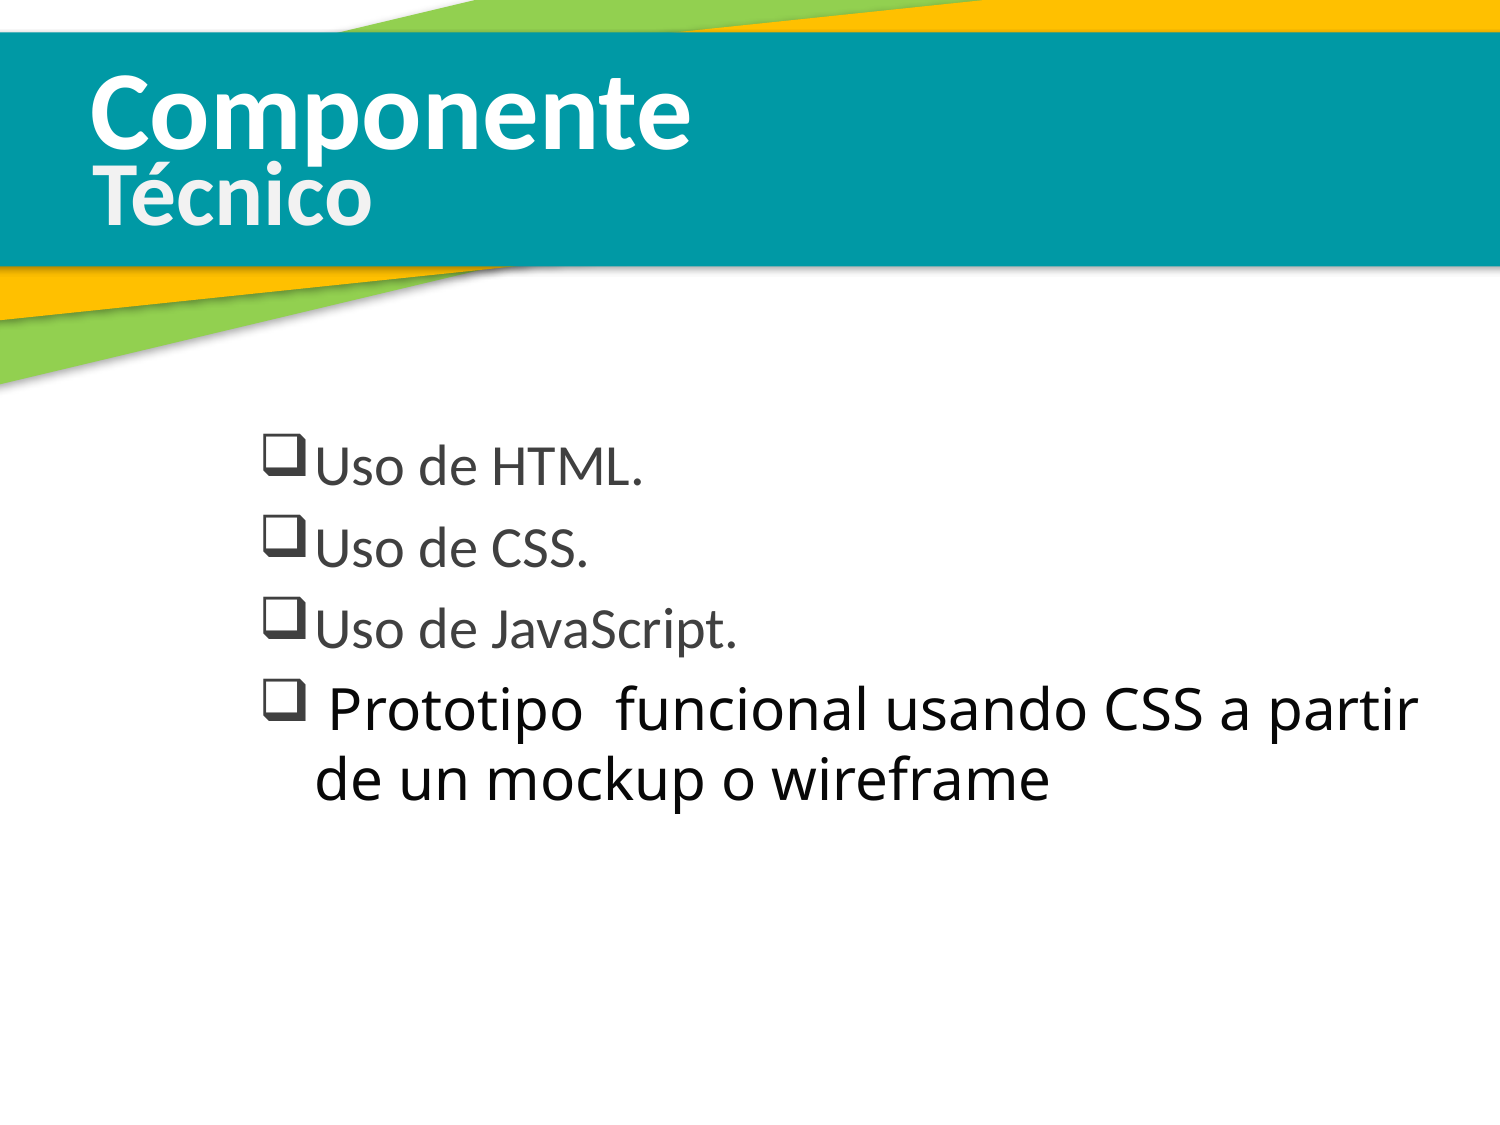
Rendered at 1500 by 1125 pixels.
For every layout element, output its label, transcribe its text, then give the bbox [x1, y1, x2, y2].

text_box Uso de HTML. Uso de CSS. Uso de JavaScript. Prototipo funcional usando CSS a partir de un mockup o wireframe [243, 419, 1472, 980]
text_box Componente [75, 27, 1005, 181]
text_box Técnico [77, 92, 1291, 286]
